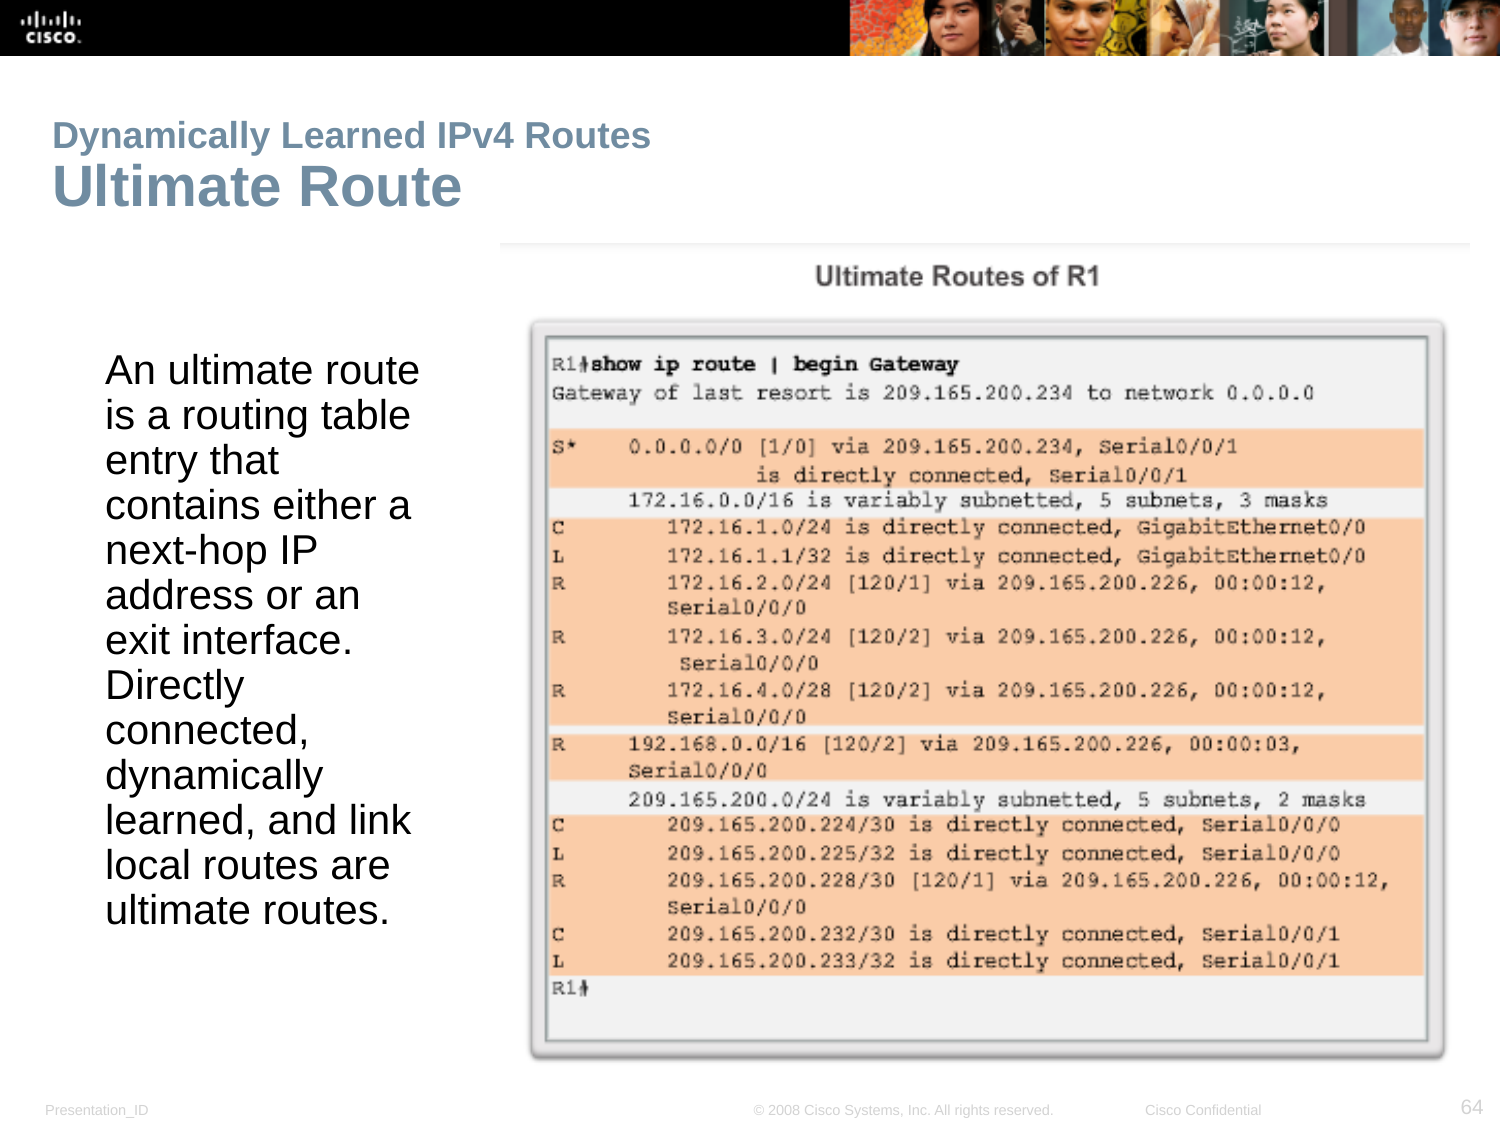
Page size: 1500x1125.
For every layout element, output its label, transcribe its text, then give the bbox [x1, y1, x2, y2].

text_box An ultimate route is a routing table entry that contains either a next-hop IP address or an exit interface. Directly connected, dynamically learned, and link local routes are ultimate routes. [90, 341, 450, 941]
picture [499, 243, 1470, 1096]
title Dynamically Learned IPv4 Routes Ultimate Route [38, 80, 1427, 227]
picture [0, 0, 1500, 56]
